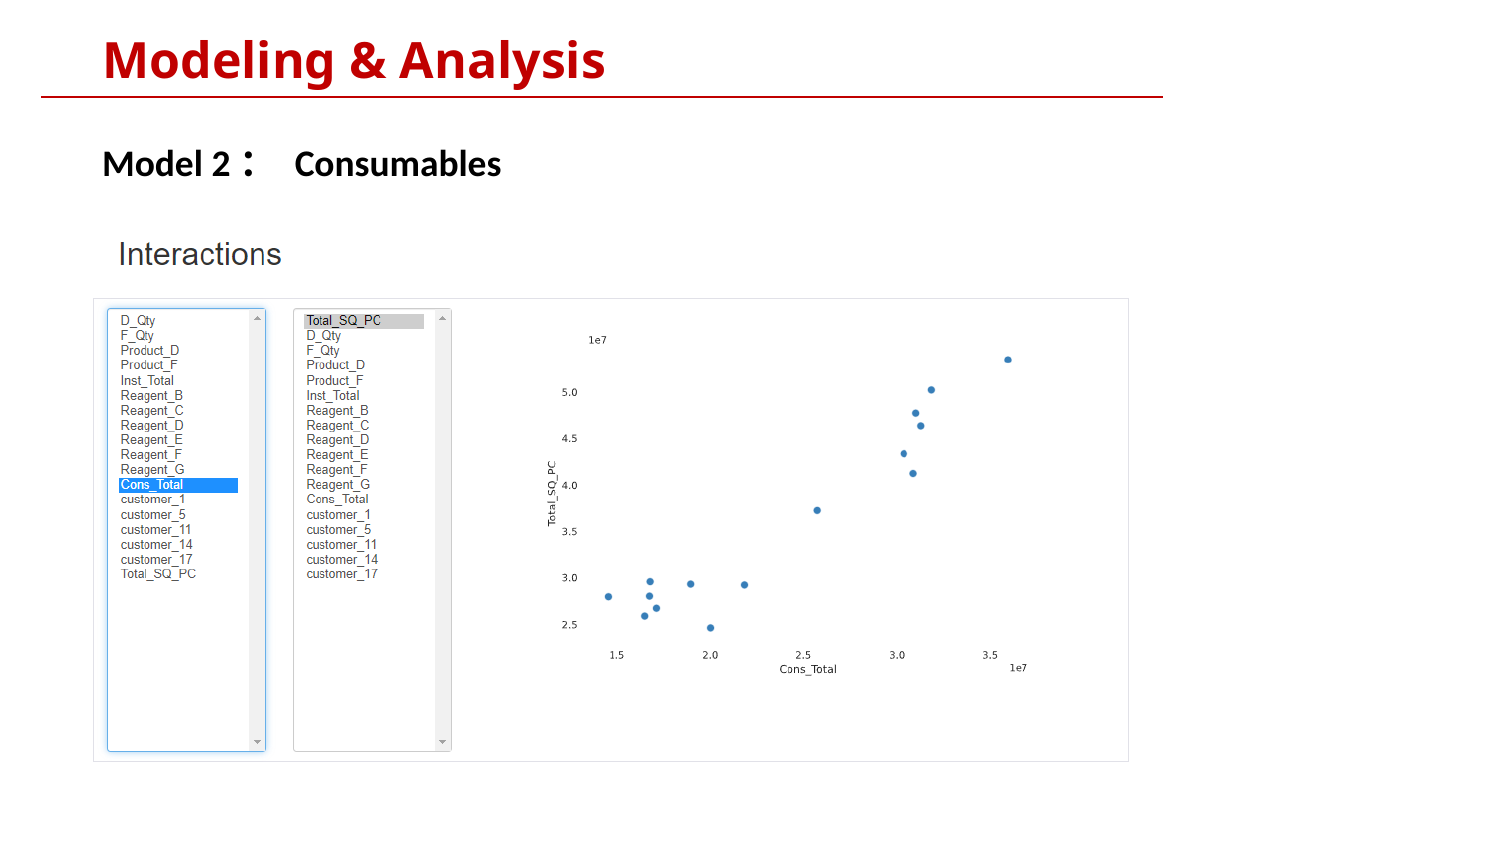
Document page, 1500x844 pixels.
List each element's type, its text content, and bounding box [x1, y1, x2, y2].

text_box Model 2： Consumables [87, 124, 647, 200]
title Modeling & Analysis [87, 17, 862, 99]
picture [86, 225, 1140, 776]
